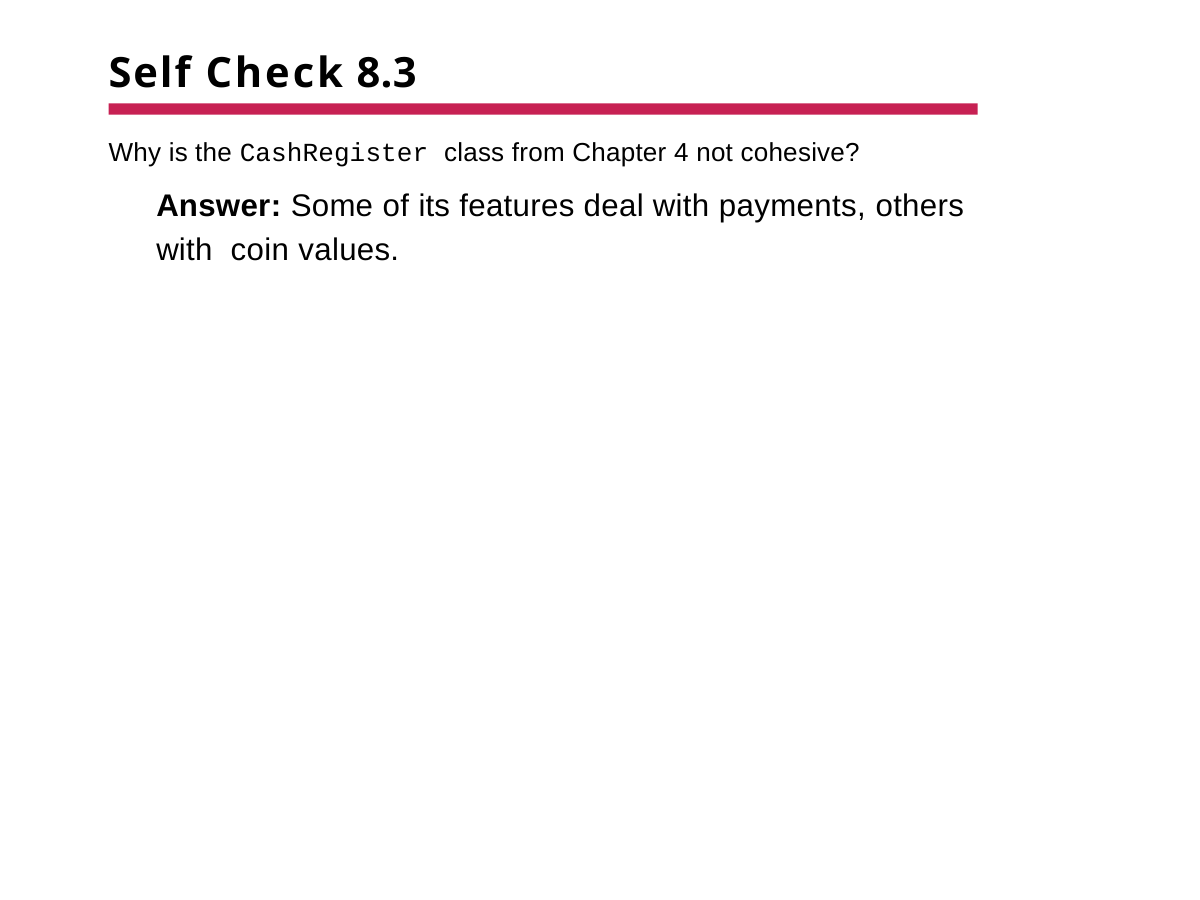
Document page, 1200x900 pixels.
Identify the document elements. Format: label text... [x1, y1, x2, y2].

text_box Why is the CashRegister class from Chapter 4 not cohesive? Answer: Some of its features deal with payments, others with coin values. [106, 135, 1030, 267]
title Self Check 8.3 [106, 45, 1094, 196]
